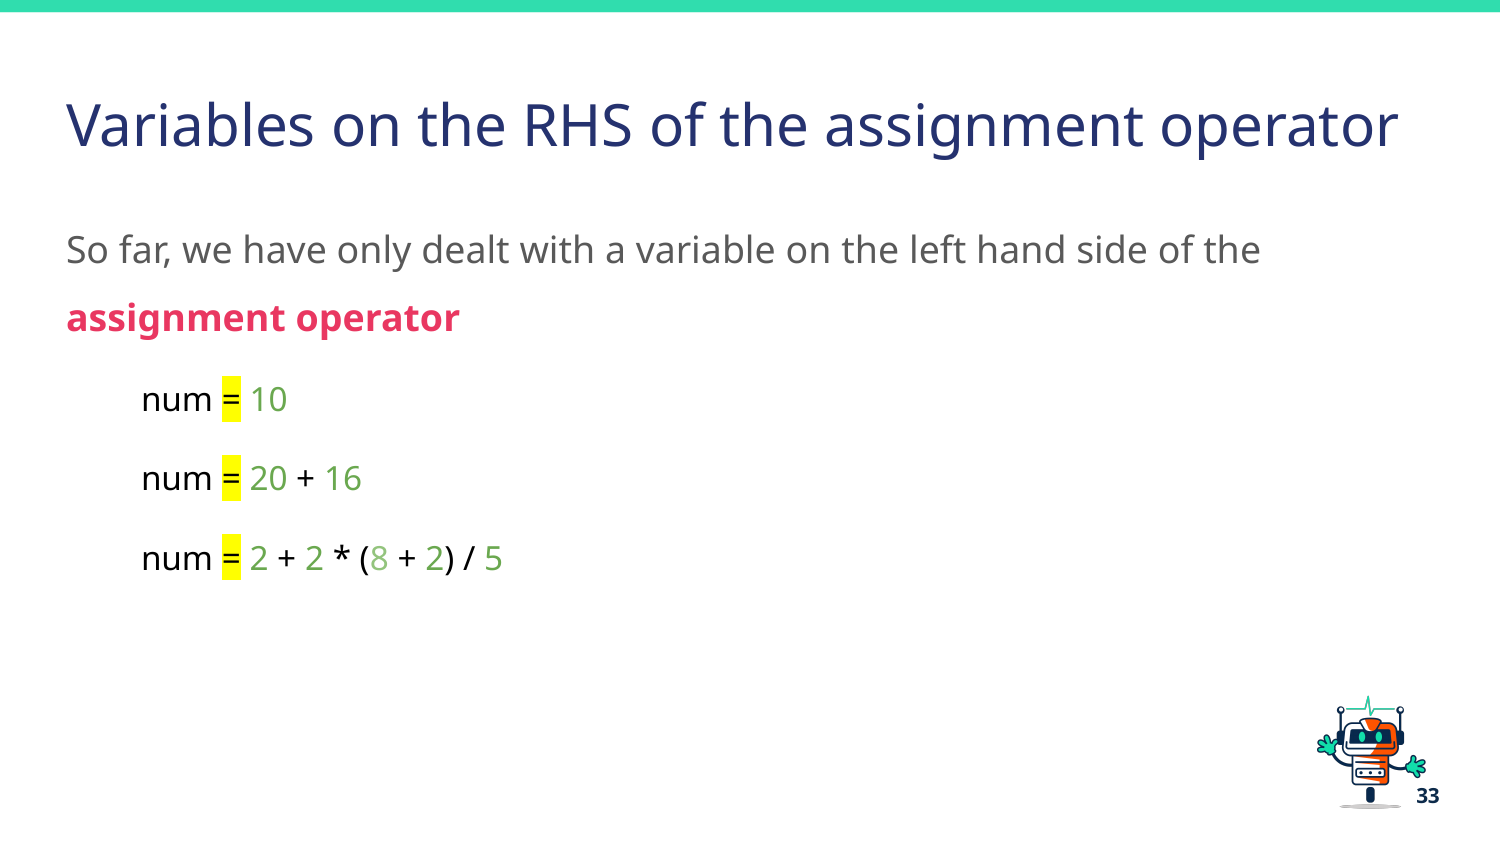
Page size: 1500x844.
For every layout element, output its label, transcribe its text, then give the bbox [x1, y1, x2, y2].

slide_number 33 [1364, 764, 1455, 830]
list So far, we have only dealt with a variable on the left hand side of the assignment operator num = 10 num = 20 + 16 num = 2 + 2 * (8 + 2) / 5 [51, 189, 1449, 750]
picture [1309, 687, 1435, 812]
title Variables on the RHS of the assignment operator [51, 72, 1449, 167]
text_box [0, 0, 1500, 13]
